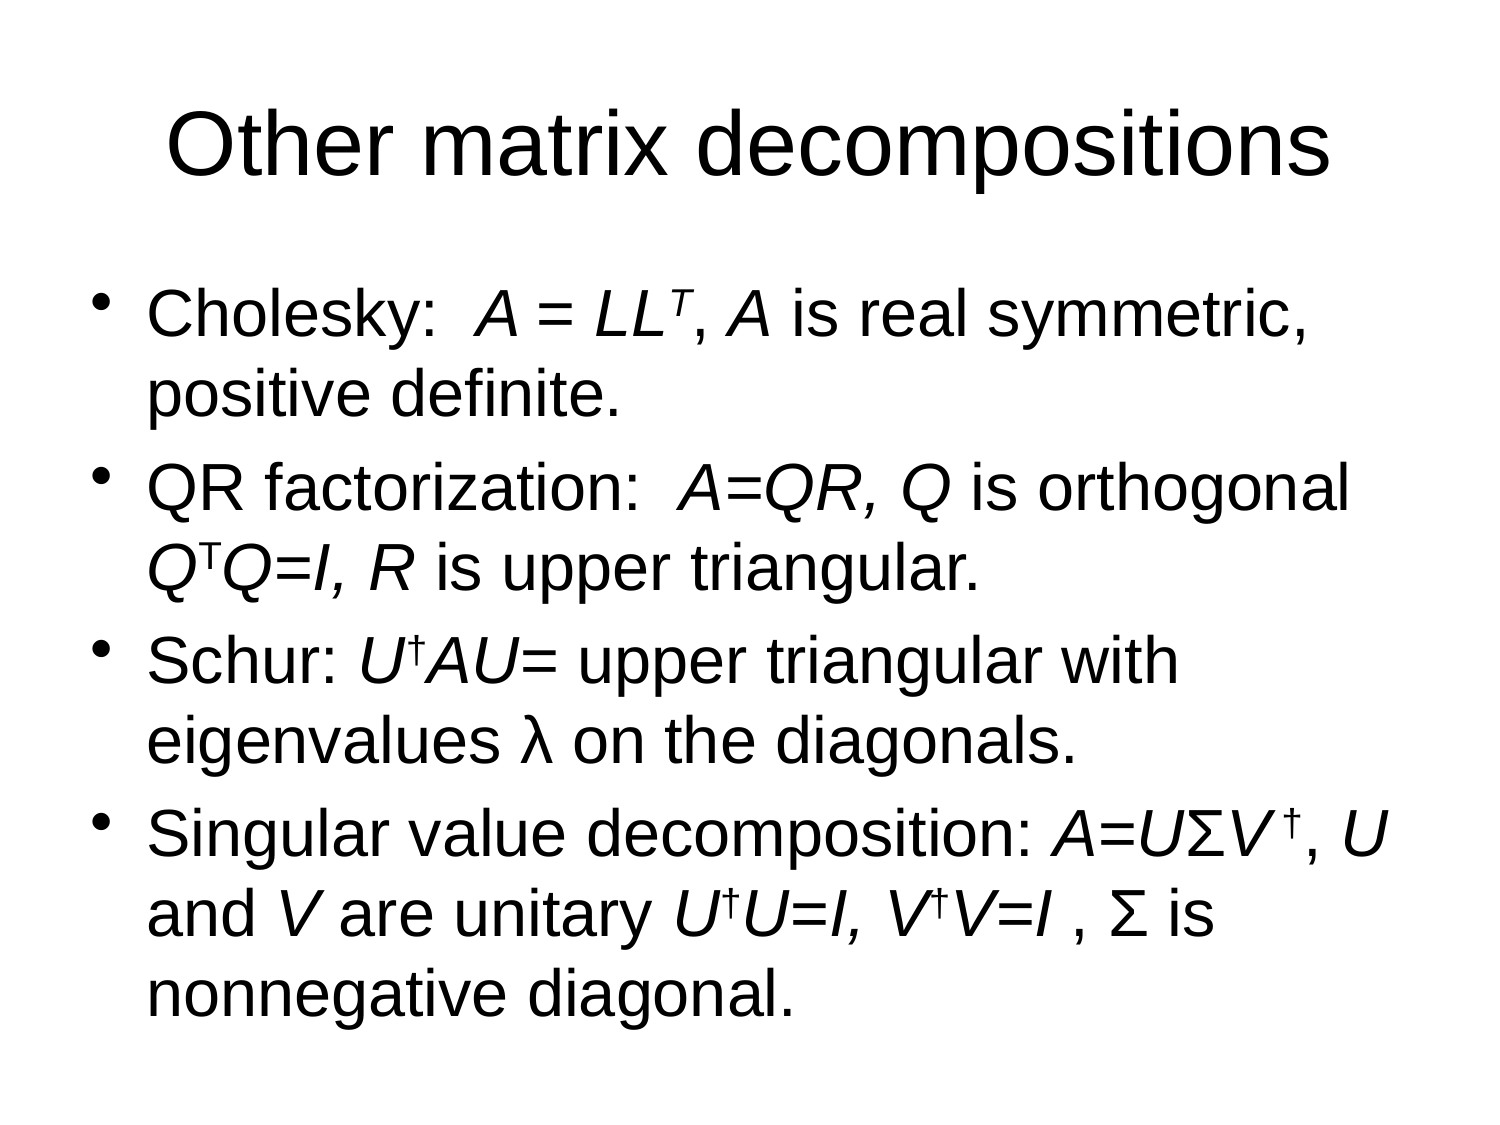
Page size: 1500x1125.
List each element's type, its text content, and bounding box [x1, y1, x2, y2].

title Other matrix decompositions [75, 45, 1425, 233]
list Cholesky: A = LLT, A is real symmetric, positive definite. QR factorization: A=QR, Q is orthogonal QTQ=I, R is upper triangular. Schur: U†AU= upper triangular with eigenvalues λ on the diagonals. Singular value decomposition: A=UΣV †, U and V are unitary U†U=I, V†V=I , Σ is nonnegative diagonal. [75, 262, 1425, 1005]
